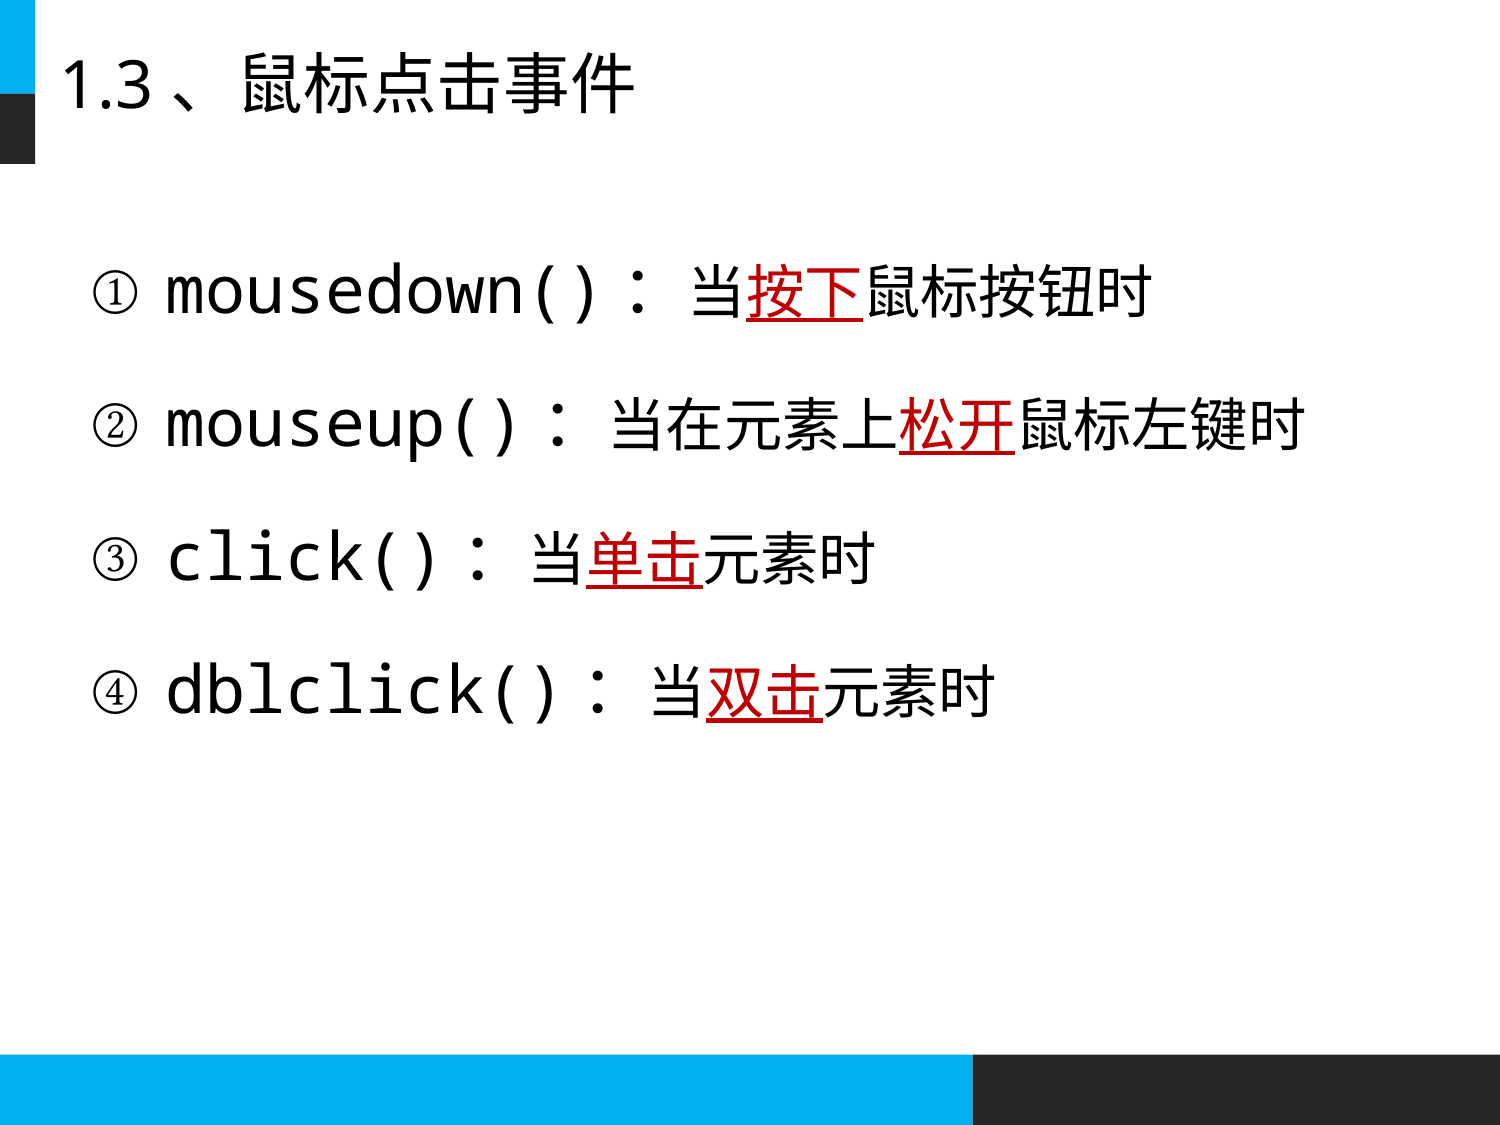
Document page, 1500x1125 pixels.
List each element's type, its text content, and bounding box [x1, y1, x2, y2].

title 1.3、鼠标点击事件 [44, 0, 1454, 164]
list mousedown()：当按下鼠标按钮时 mouseup()：当在元素上松开鼠标左键时 click()：当单击元素时 dblclick()：当双击元素时 [75, 199, 1425, 1005]
